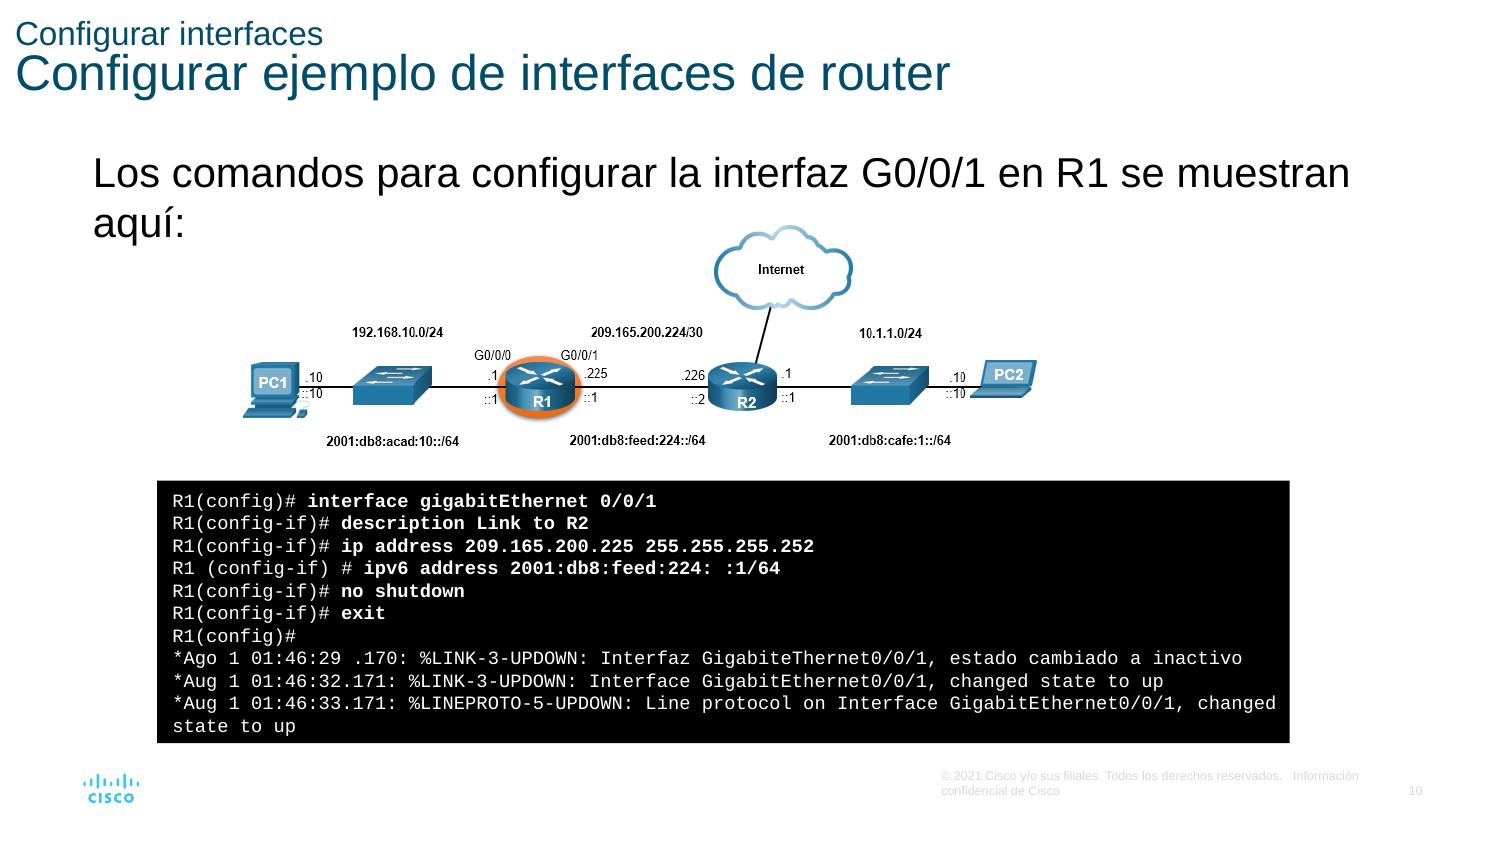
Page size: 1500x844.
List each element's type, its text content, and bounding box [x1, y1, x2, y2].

title Configurar interfaces Configurar ejemplo de interfaces de router [0, 0, 1369, 121]
text_box R1(config)# interface gigabitEthernet 0/0/1 R1(config-if)# description Link to R2 R1(config-if)# ip address 209.165.200.225 255.255.255.252 R1 (config-if) # ipv6 address 2001:db8:feed:224: :1/64 R1(config-if)# no shutdown R1(config-if)# exit R1(config)# *Ago 1 01:46:29 .170: %LINK-3-UPDOWN: Interfaz GigabiteThernet0/0/1, estado cambiado a inactivo *Aug 1 01:46:32.171: %LINK-3-UPDOWN: Interface GigabitEthernet0/0/1, changed state to up *Aug 1 01:46:33.171: %LINEPROTO-5-UPDOWN: Line protocol on Interface GigabitEthernet0/0/1, changed state to up [157, 480, 1290, 744]
picture [232, 219, 1054, 467]
list Los comandos para configurar la interfaz G0/0/1 en R1 se muestran aquí: [77, 138, 1369, 206]
